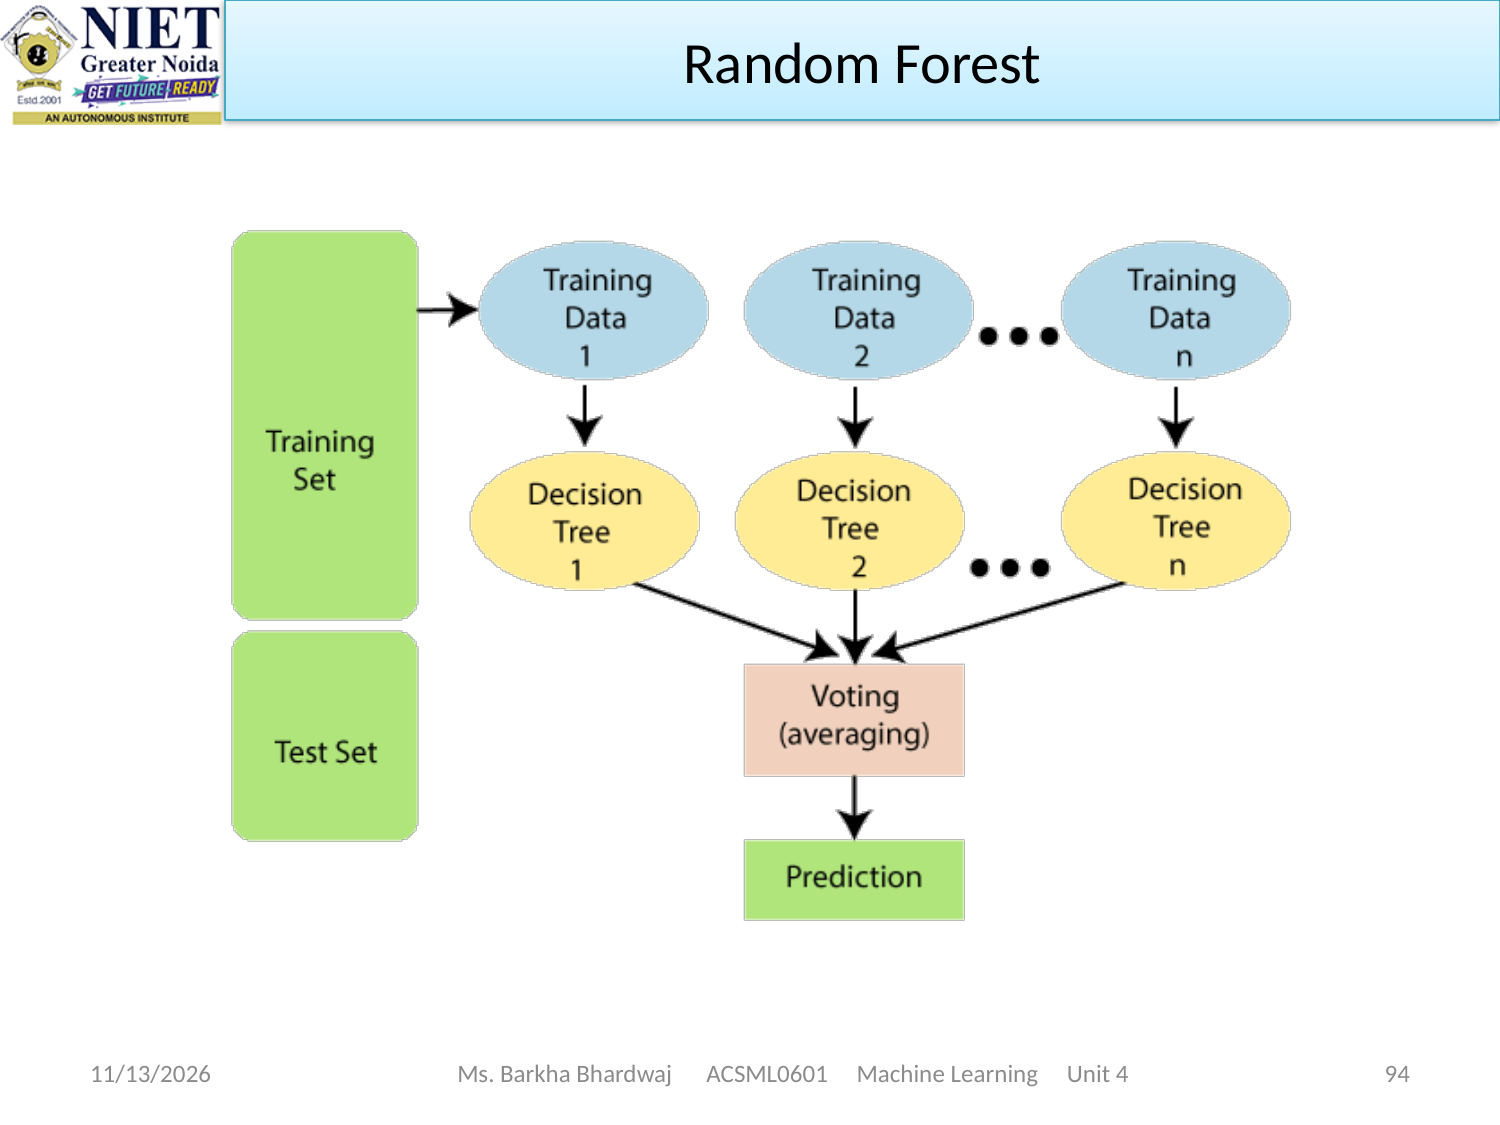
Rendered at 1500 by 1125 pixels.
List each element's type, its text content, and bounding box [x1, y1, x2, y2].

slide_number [75, 1042, 350, 1103]
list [224, 224, 1301, 926]
text_box Random Forest [224, 0, 1500, 121]
slide_number 94 [1074, 1042, 1425, 1103]
footer Ms. Barkha Bhardwaj ACSML0601 Machine Learning Unit 4 [350, 1042, 1074, 1103]
picture [0, 5, 223, 126]
